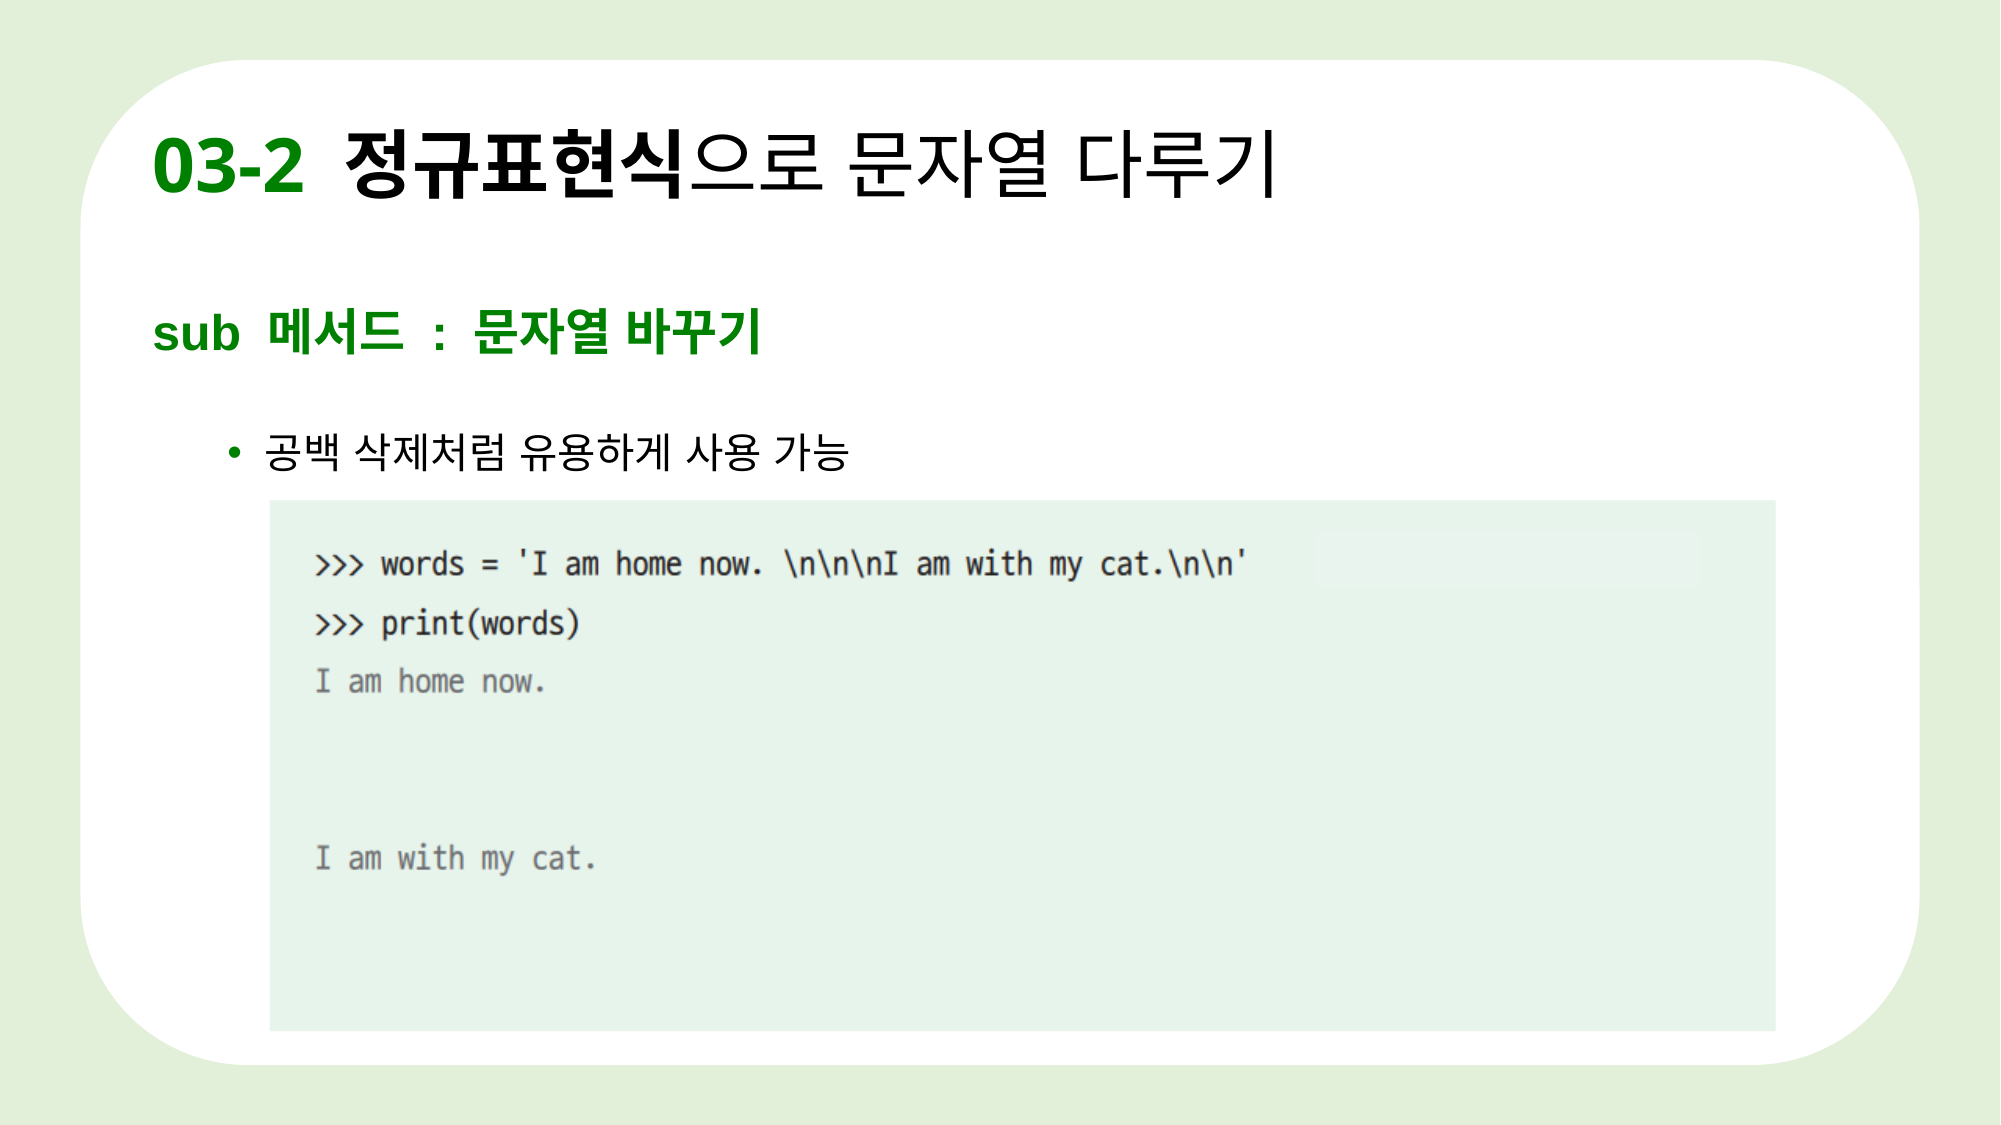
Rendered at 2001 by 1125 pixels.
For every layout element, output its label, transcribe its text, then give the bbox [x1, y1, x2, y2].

picture [267, 488, 1787, 1036]
title 03-2 정규표현식으로 문자열 다루기 [137, 59, 1863, 278]
list sub 메서드 : 문자열 바꾸기 공백 삭제처럼 유용하게 사용 가능 [137, 299, 1863, 1014]
